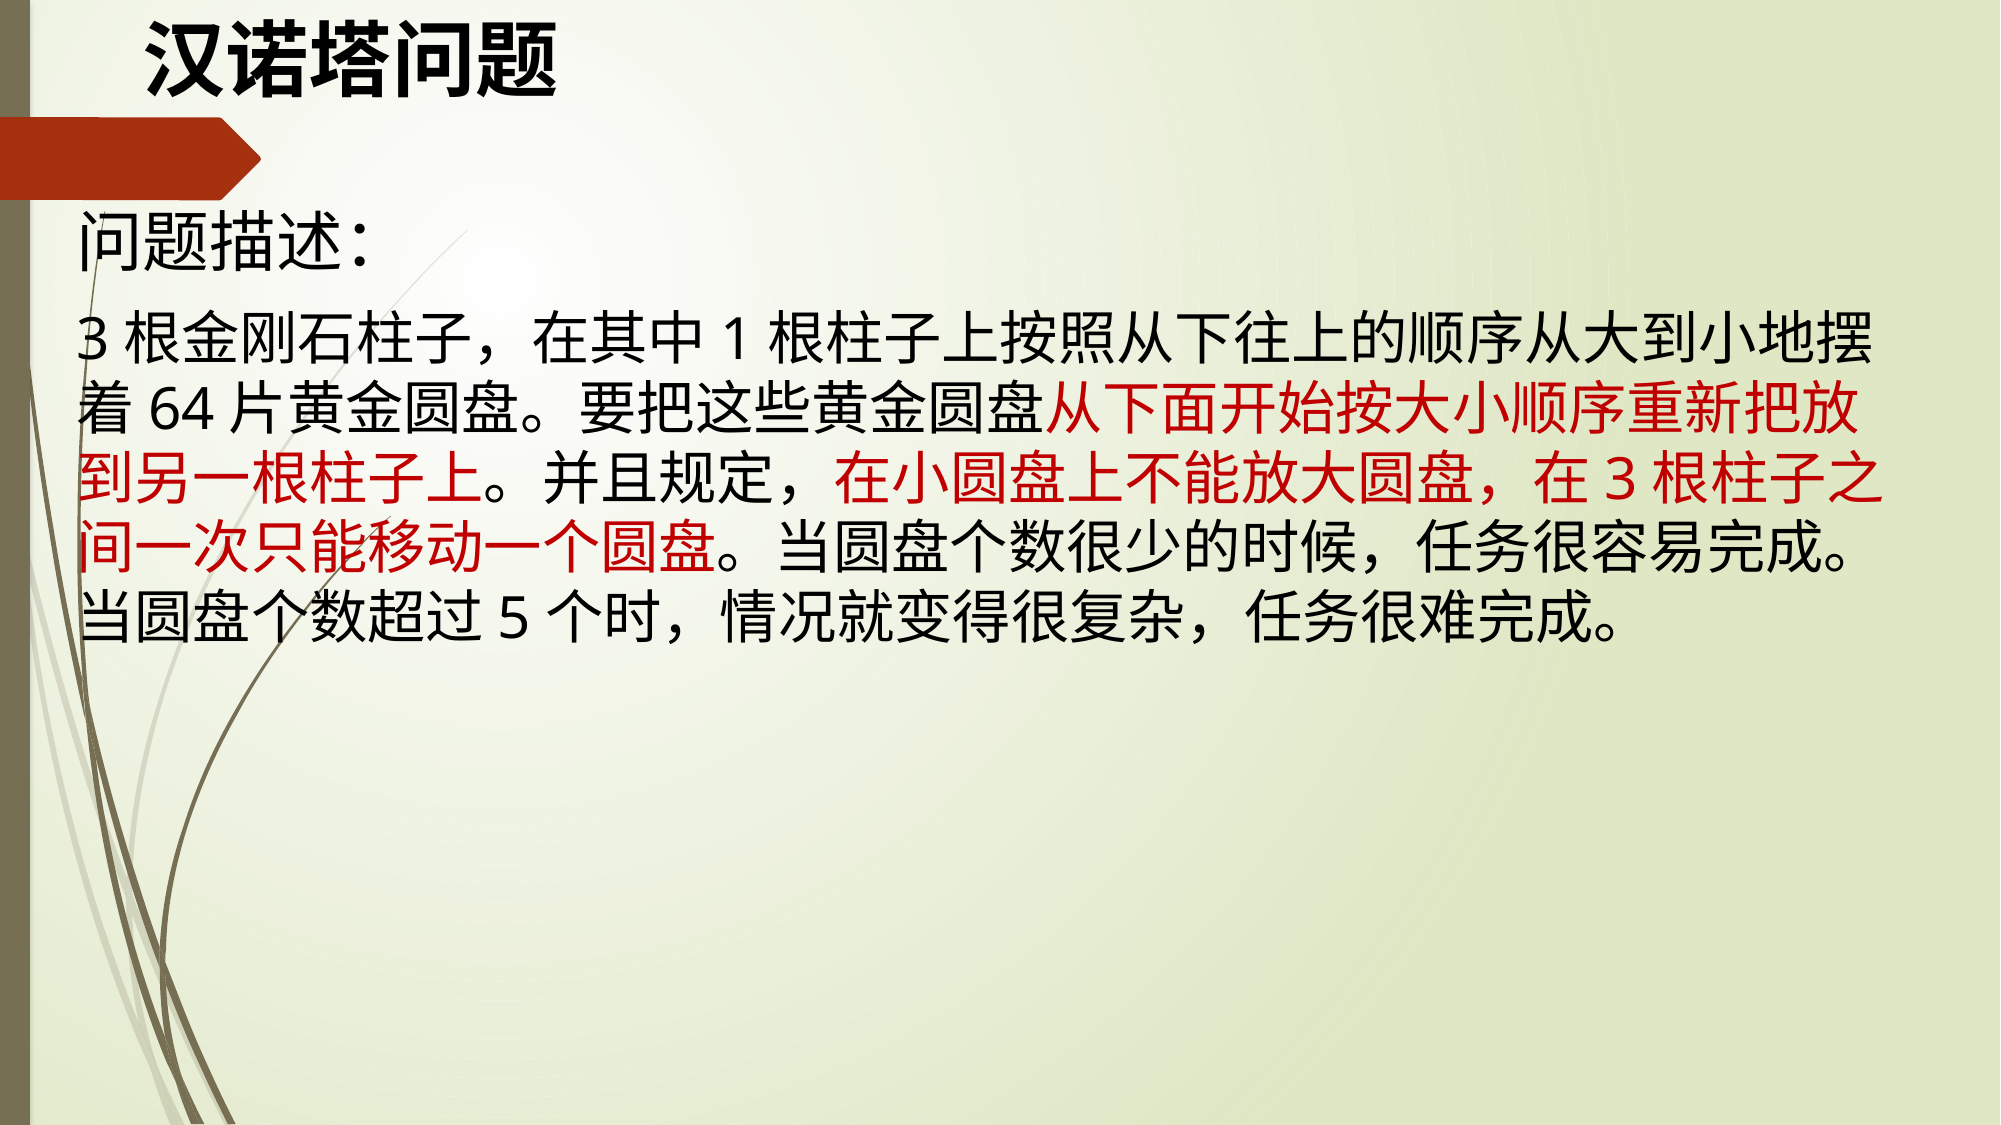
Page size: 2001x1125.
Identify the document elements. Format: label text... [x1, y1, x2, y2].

list 问题描述： 3根金刚石柱子，在其中1根柱子上按照从下往上的顺序从大到小地摆着64片黄金圆盘。要把这些黄金圆盘从下面开始按大小顺序重新把放到另一根柱子上。并且规定，在小圆盘上不能放大圆盘，在3根柱子之间一次只能移动一个圆盘。当圆盘个数很少的时候，任务很容易完成。当圆盘个数超过5个时，情况就变得很复杂，任务很难完成。 [61, 192, 1920, 830]
text_box 汉诺塔问题 [127, 0, 1564, 126]
